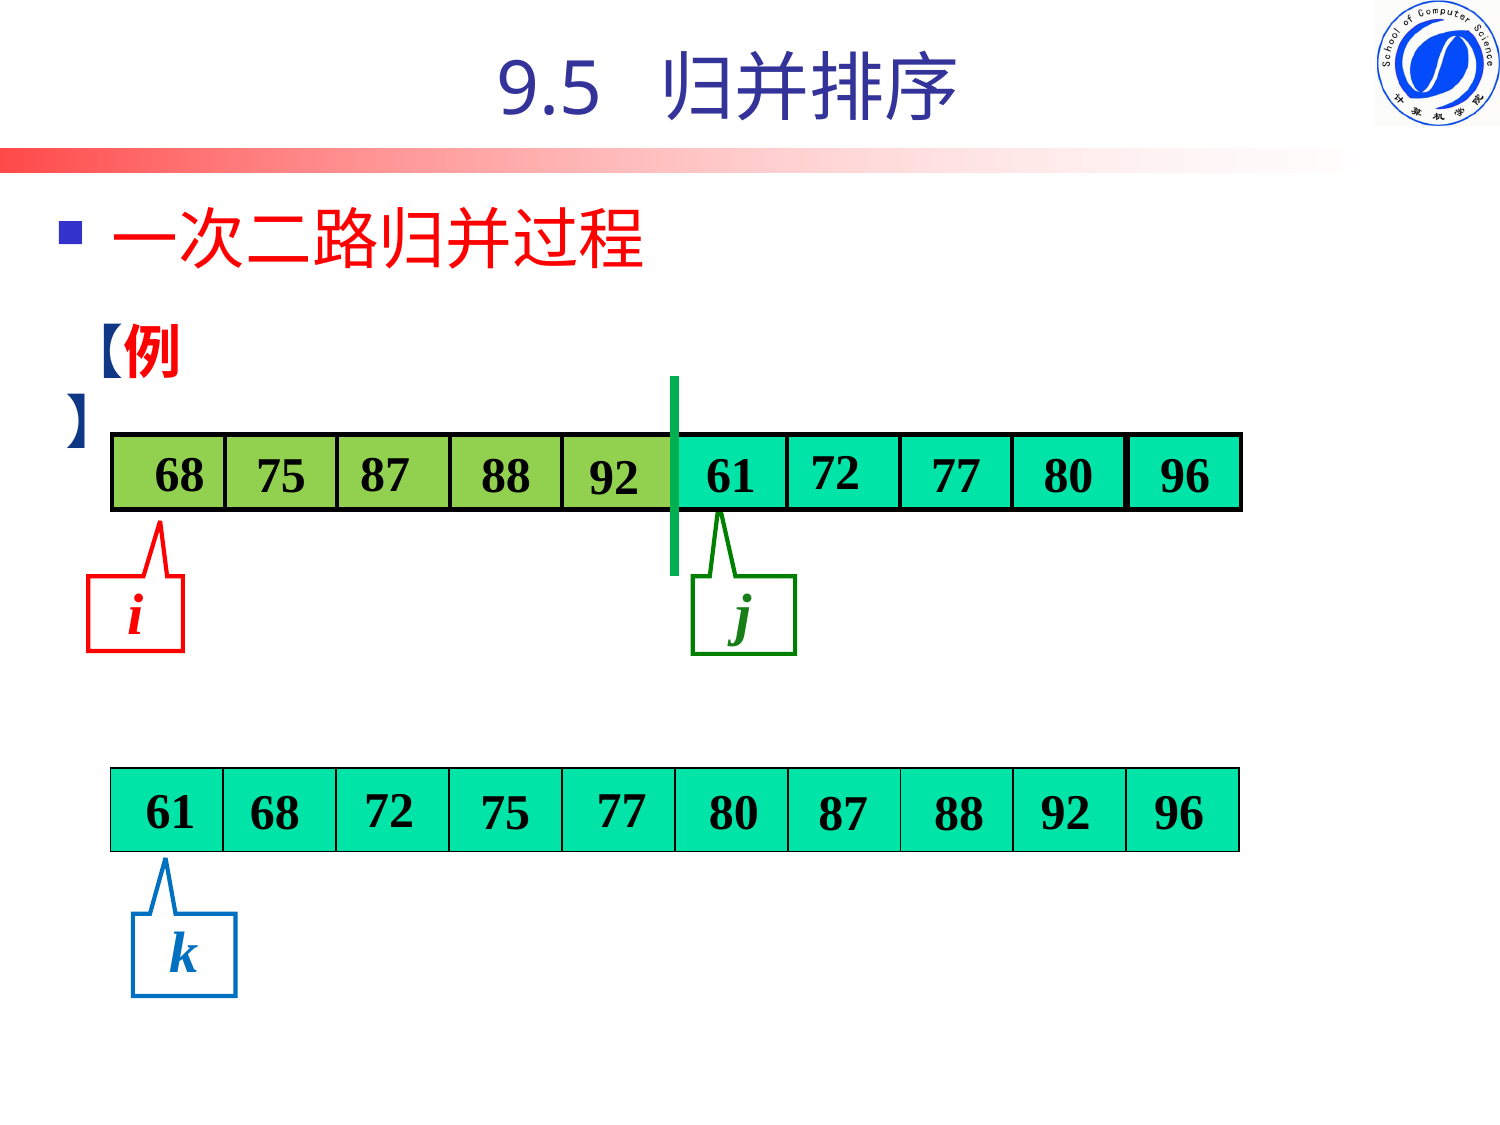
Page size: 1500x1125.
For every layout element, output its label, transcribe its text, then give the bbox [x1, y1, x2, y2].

table_header [337, 769, 448, 851]
title 9.5 归并排序 [88, 31, 1367, 138]
table_header [450, 769, 561, 851]
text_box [112, 432, 674, 513]
text_box 88 [914, 772, 1004, 848]
text_box 61 [126, 771, 215, 847]
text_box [675, 432, 1241, 513]
text_box 87 [798, 772, 888, 848]
text_box 68 [230, 772, 320, 848]
text_box 96 [1134, 771, 1224, 847]
text_box 80 [689, 772, 779, 848]
text_box 75 [461, 772, 550, 848]
text_box 77 [577, 770, 666, 846]
picture [1375, 0, 1500, 126]
table_header [224, 769, 335, 851]
text_box k [132, 858, 236, 997]
table_header [1127, 769, 1238, 851]
table_header [789, 769, 900, 851]
text_box 【例】 [50, 307, 228, 463]
table_header [901, 769, 1012, 851]
text_box i [88, 521, 183, 652]
table_header [1014, 769, 1125, 851]
text_box 92 [1021, 772, 1110, 848]
text_box 72 [344, 770, 434, 846]
text_box j [692, 513, 796, 654]
table_header [111, 769, 222, 851]
table_header [676, 769, 787, 851]
table_header [563, 769, 674, 851]
list 一次二路归并过程 [40, 198, 693, 293]
